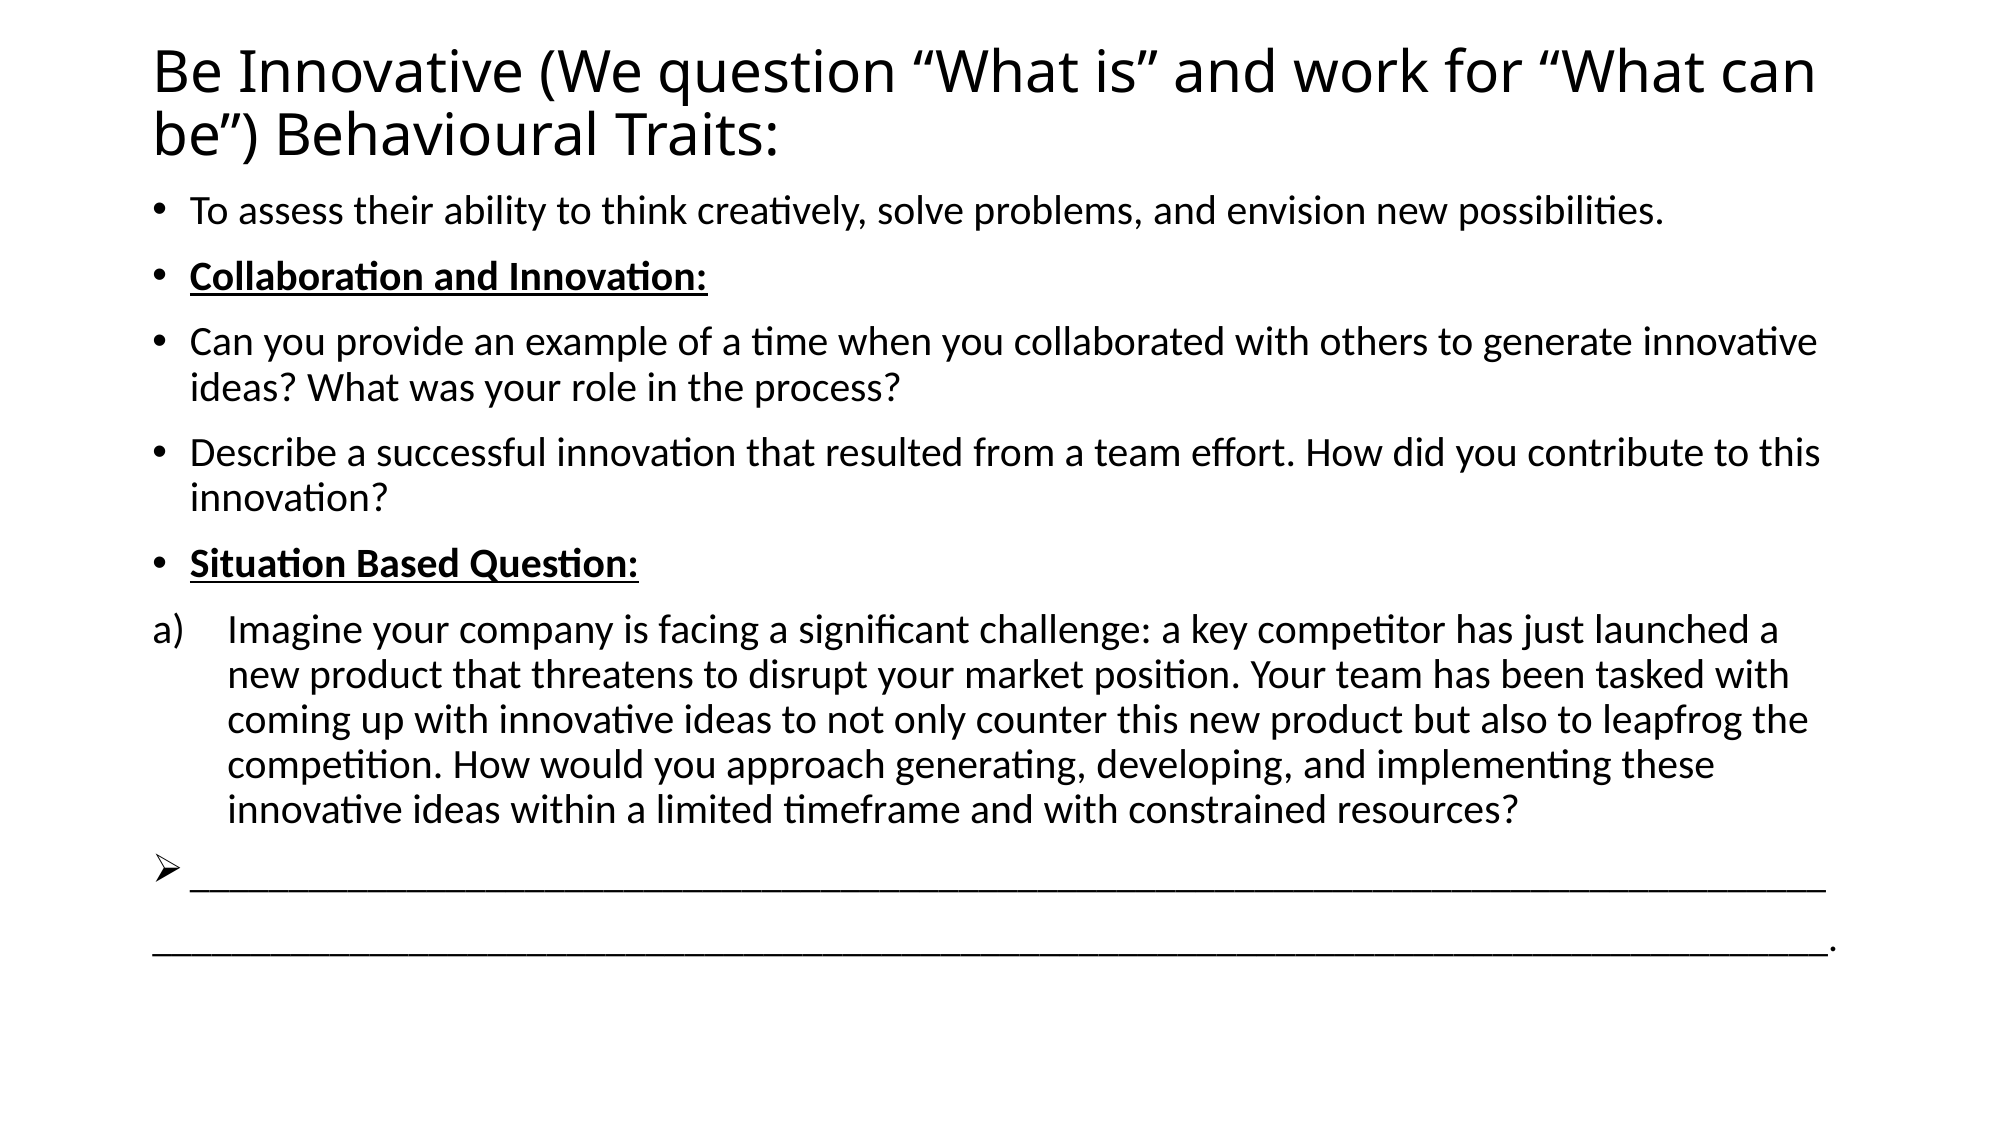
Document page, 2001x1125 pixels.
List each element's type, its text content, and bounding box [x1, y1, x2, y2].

list To assess their ability to think creatively, solve problems, and envision new possibilities. Collaboration and Innovation: Can you provide an example of a time when you collaborated with others to generate innovative ideas? What was your role in the process? Describe a successful innovation that resulted from a team effort. How did you contribute to this innovation? Situation Based Question: Imagine your company is facing a significant challenge: a key competitor has just launched a new product that threatens to disrupt your market position. Your team has been tasked with coming up with innovative ideas to not only counter this new product but also to leapfrog the competition. How would you approach generating, developing, and implementing these innovative ideas within a limited timeframe and with constrained resources? ___________________________________________________________________________________ _____________________________________________________________________________________. [137, 180, 1863, 1014]
title Be Innovative (We question “What is” and work for “What can be”) Behavioural Traits: [137, 10, 1863, 180]
